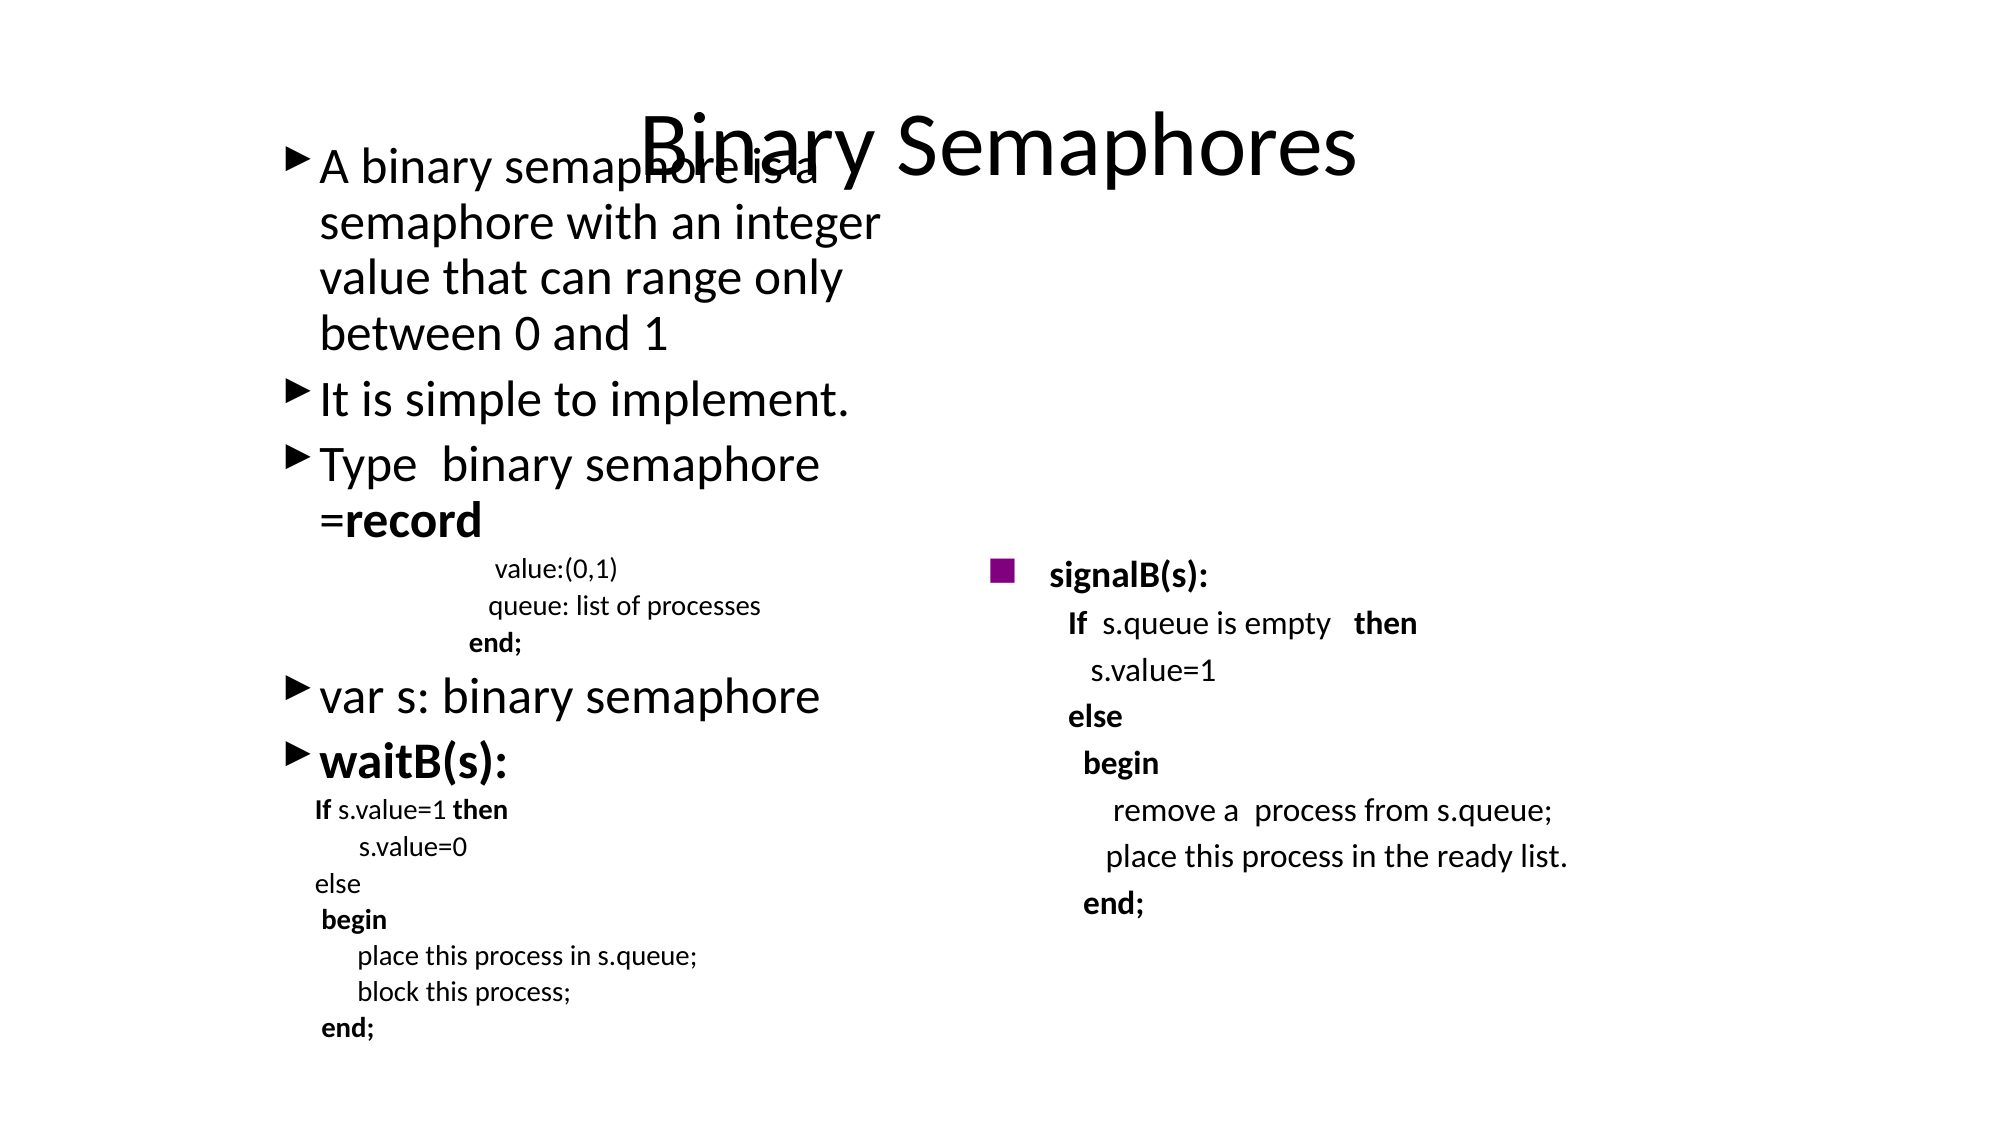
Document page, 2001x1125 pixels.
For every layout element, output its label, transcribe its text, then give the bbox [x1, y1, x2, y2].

list A binary semaphore is a semaphore with an integer value that can range only between 0 and 1 It is simple to implement. Type binary semaphore =record value:(0,1) queue: list of processes end; var s: binary semaphore waitB(s): If s.value=1 then s.value=0 else begin place this process in s.queue; block this process; end; [249, 233, 954, 1063]
title Binary Semaphores [99, 45, 1900, 233]
text_box signalB(s): If s.queue is empty then s.value=1 else begin remove a process from s.queue; place this process in the ready list. end; [978, 542, 1683, 1086]
